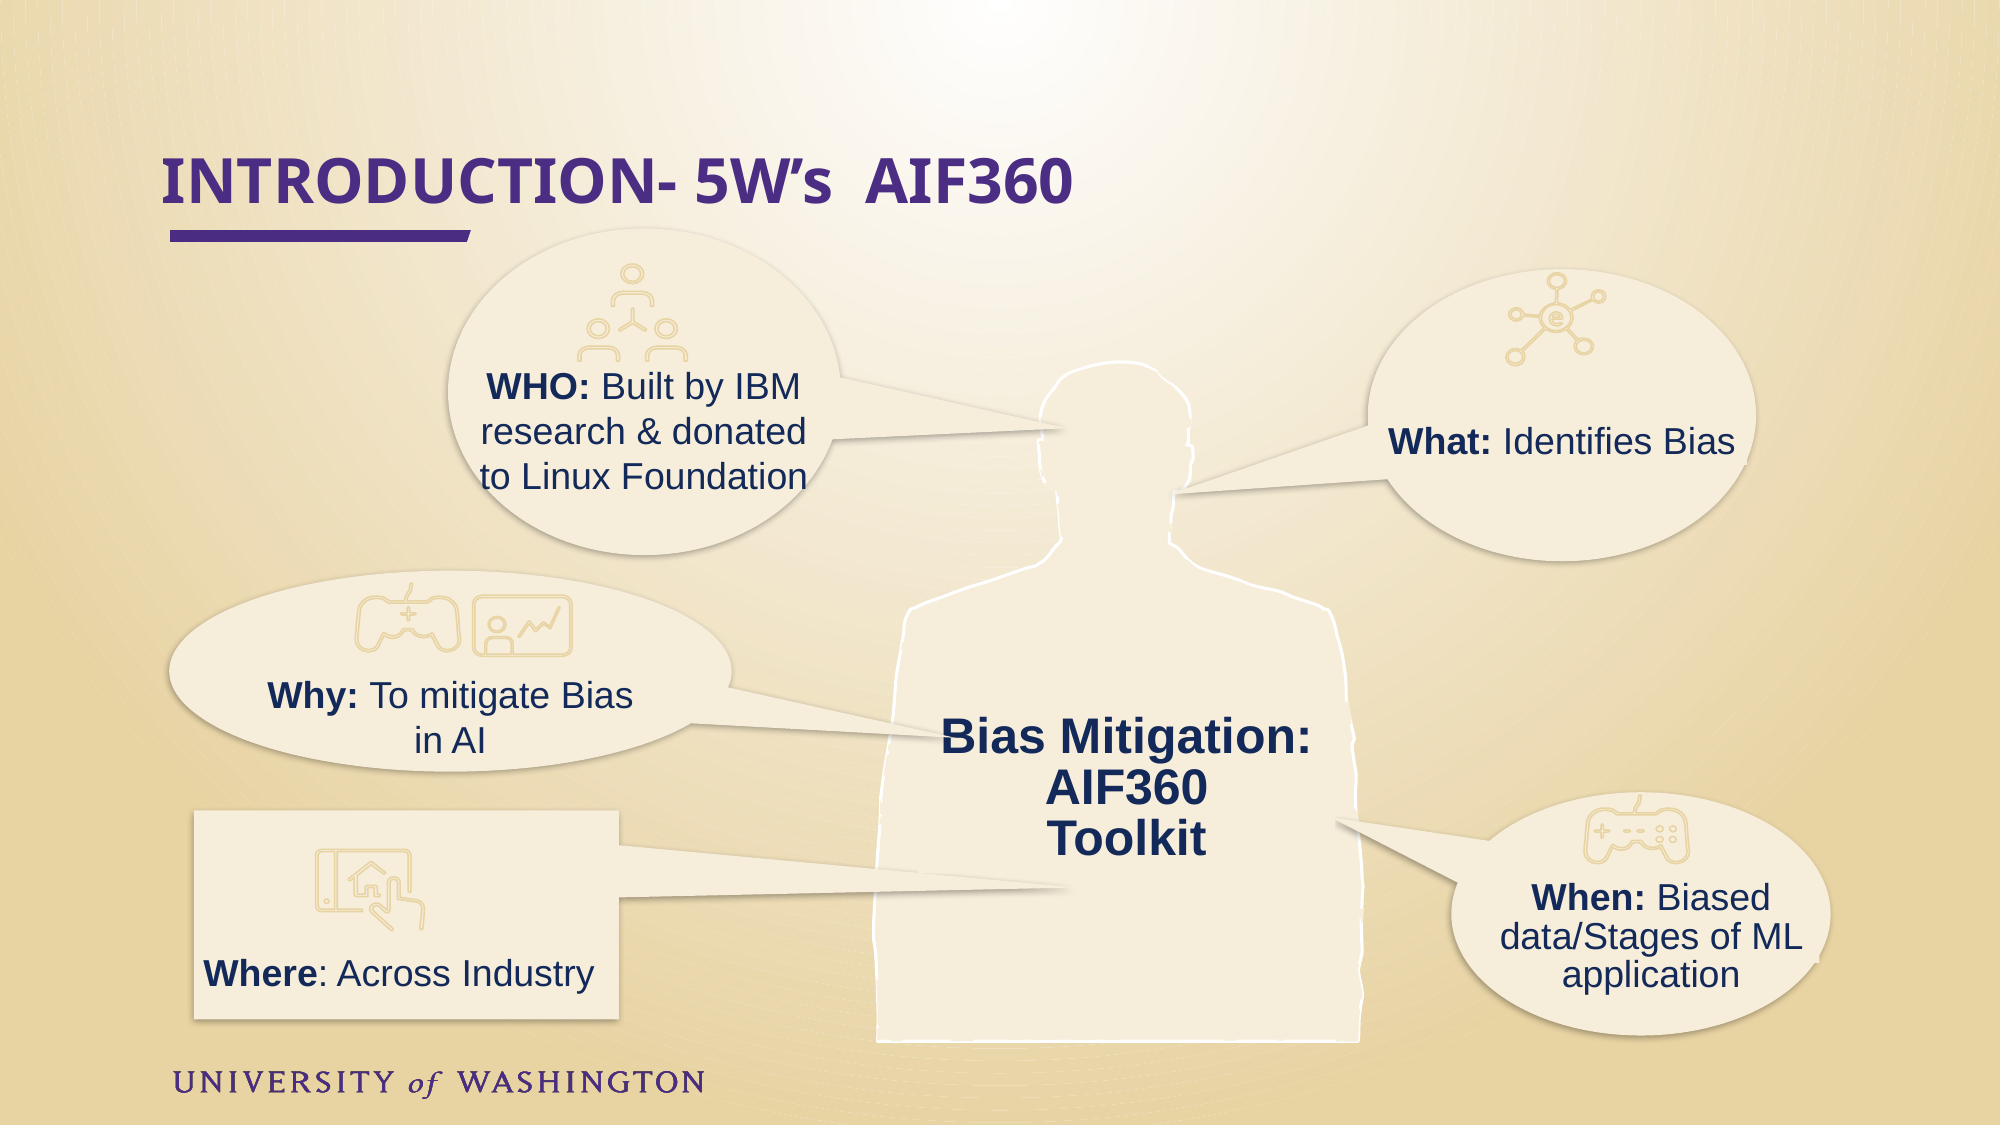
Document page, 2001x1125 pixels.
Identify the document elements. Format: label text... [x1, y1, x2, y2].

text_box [168, 228, 1831, 1042]
picture [173, 1071, 704, 1099]
title INTRODUCTION- 5W’s AIF360 [146, 60, 1911, 224]
